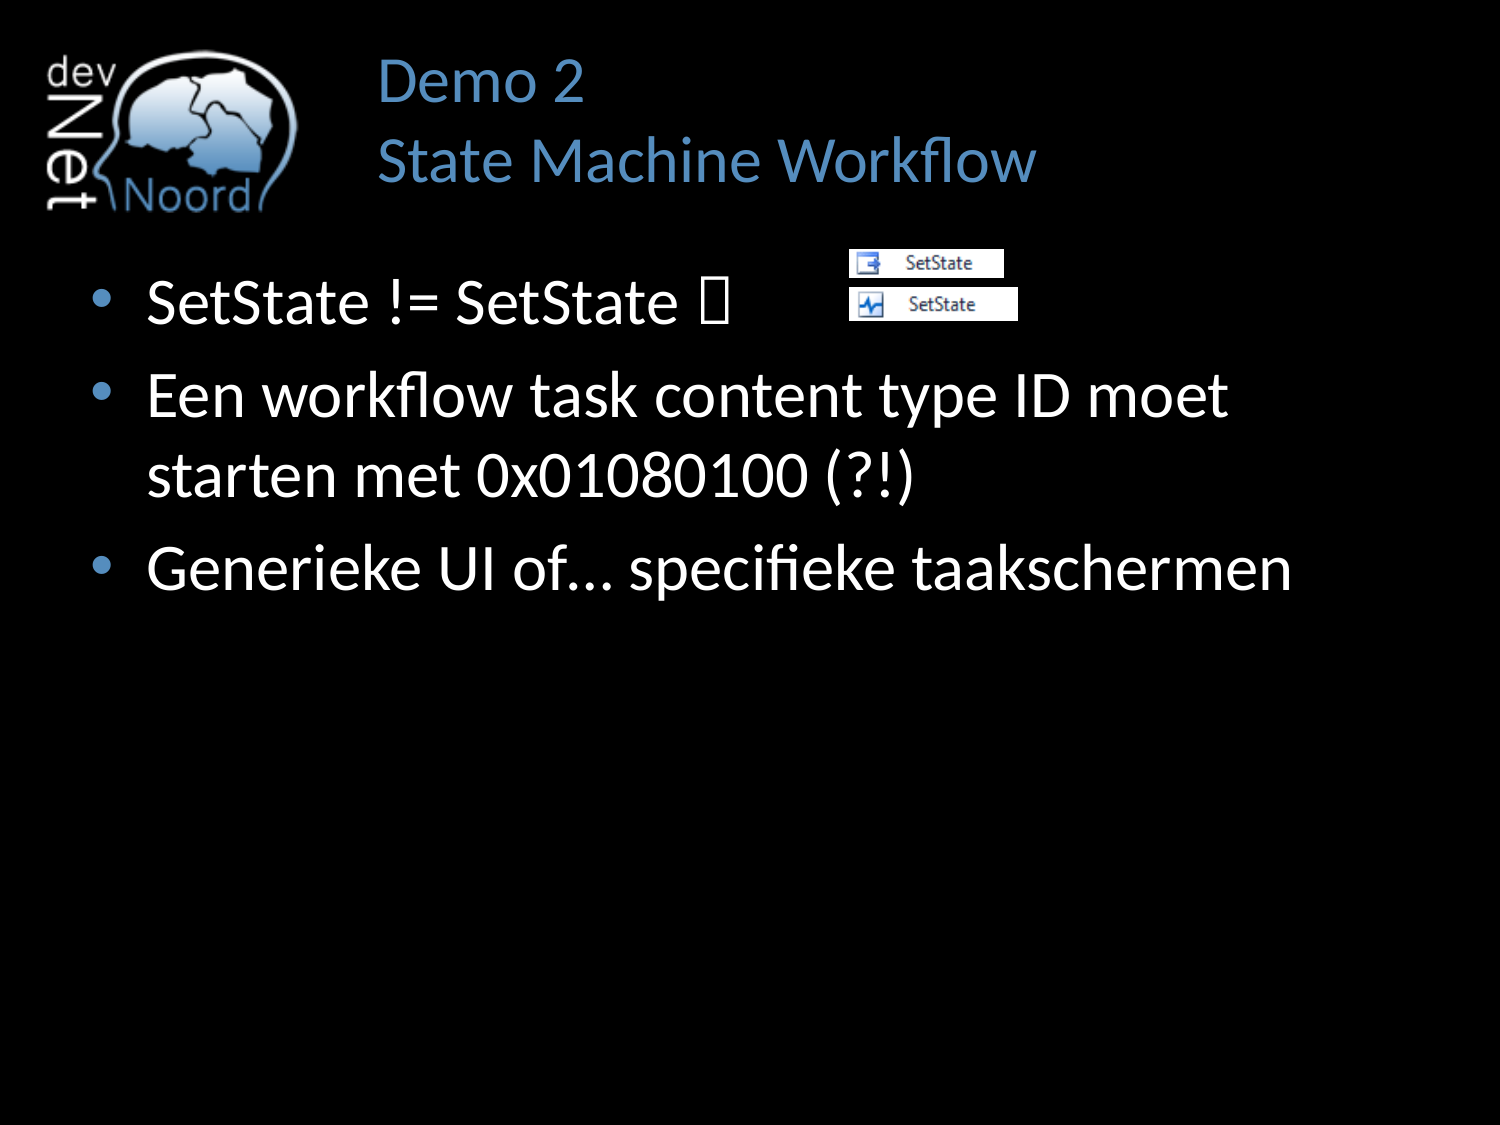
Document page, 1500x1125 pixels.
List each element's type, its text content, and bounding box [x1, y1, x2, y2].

picture [849, 249, 1004, 279]
list SetState != SetState  Een workflow task content type ID moet starten met 0x01080100 (?!) Generieke UI of… specifieke taakschermen [75, 249, 1425, 1063]
title Demo 2 State Machine Workflow [362, 29, 1425, 205]
picture [849, 287, 1018, 321]
picture [24, 30, 313, 238]
